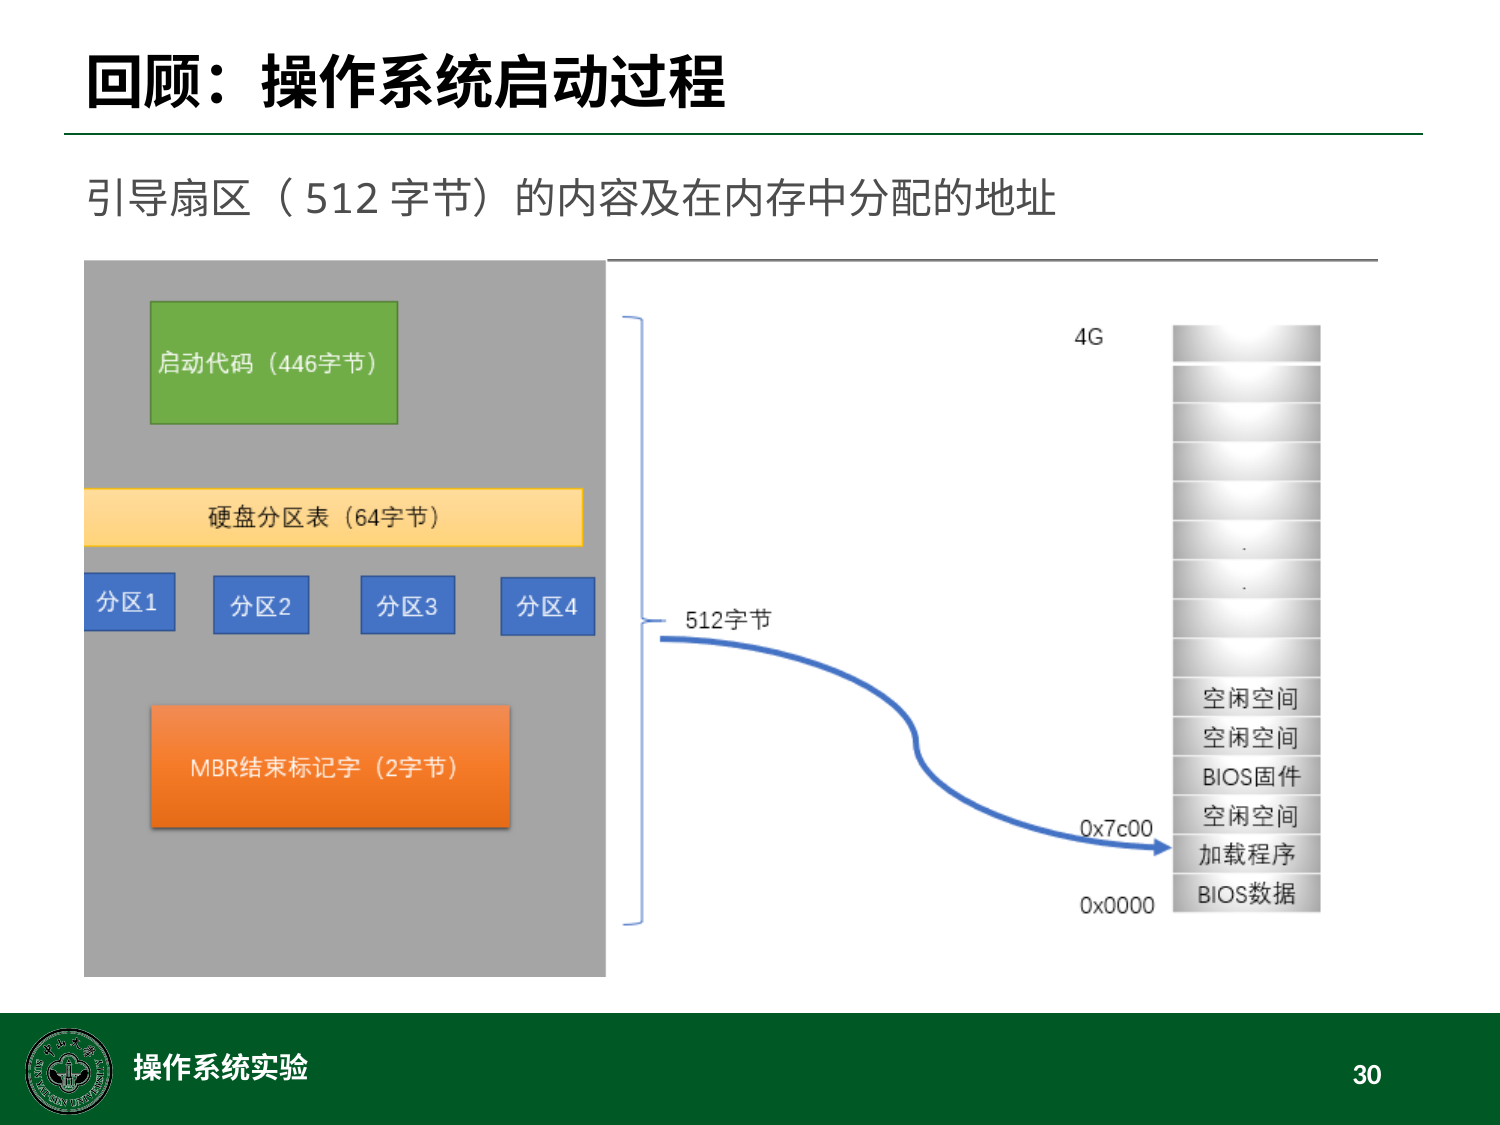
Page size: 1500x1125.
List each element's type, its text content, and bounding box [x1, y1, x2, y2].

picture [84, 259, 1378, 977]
title 回顾：操作系统启动过程 [70, 34, 1430, 135]
slide_number 30 [1059, 1042, 1397, 1103]
footer 操作系统实验 [26, 1042, 335, 1091]
text_box 引导扇区（512字节）的内容及在内存中分配的地址 [70, 164, 1184, 230]
